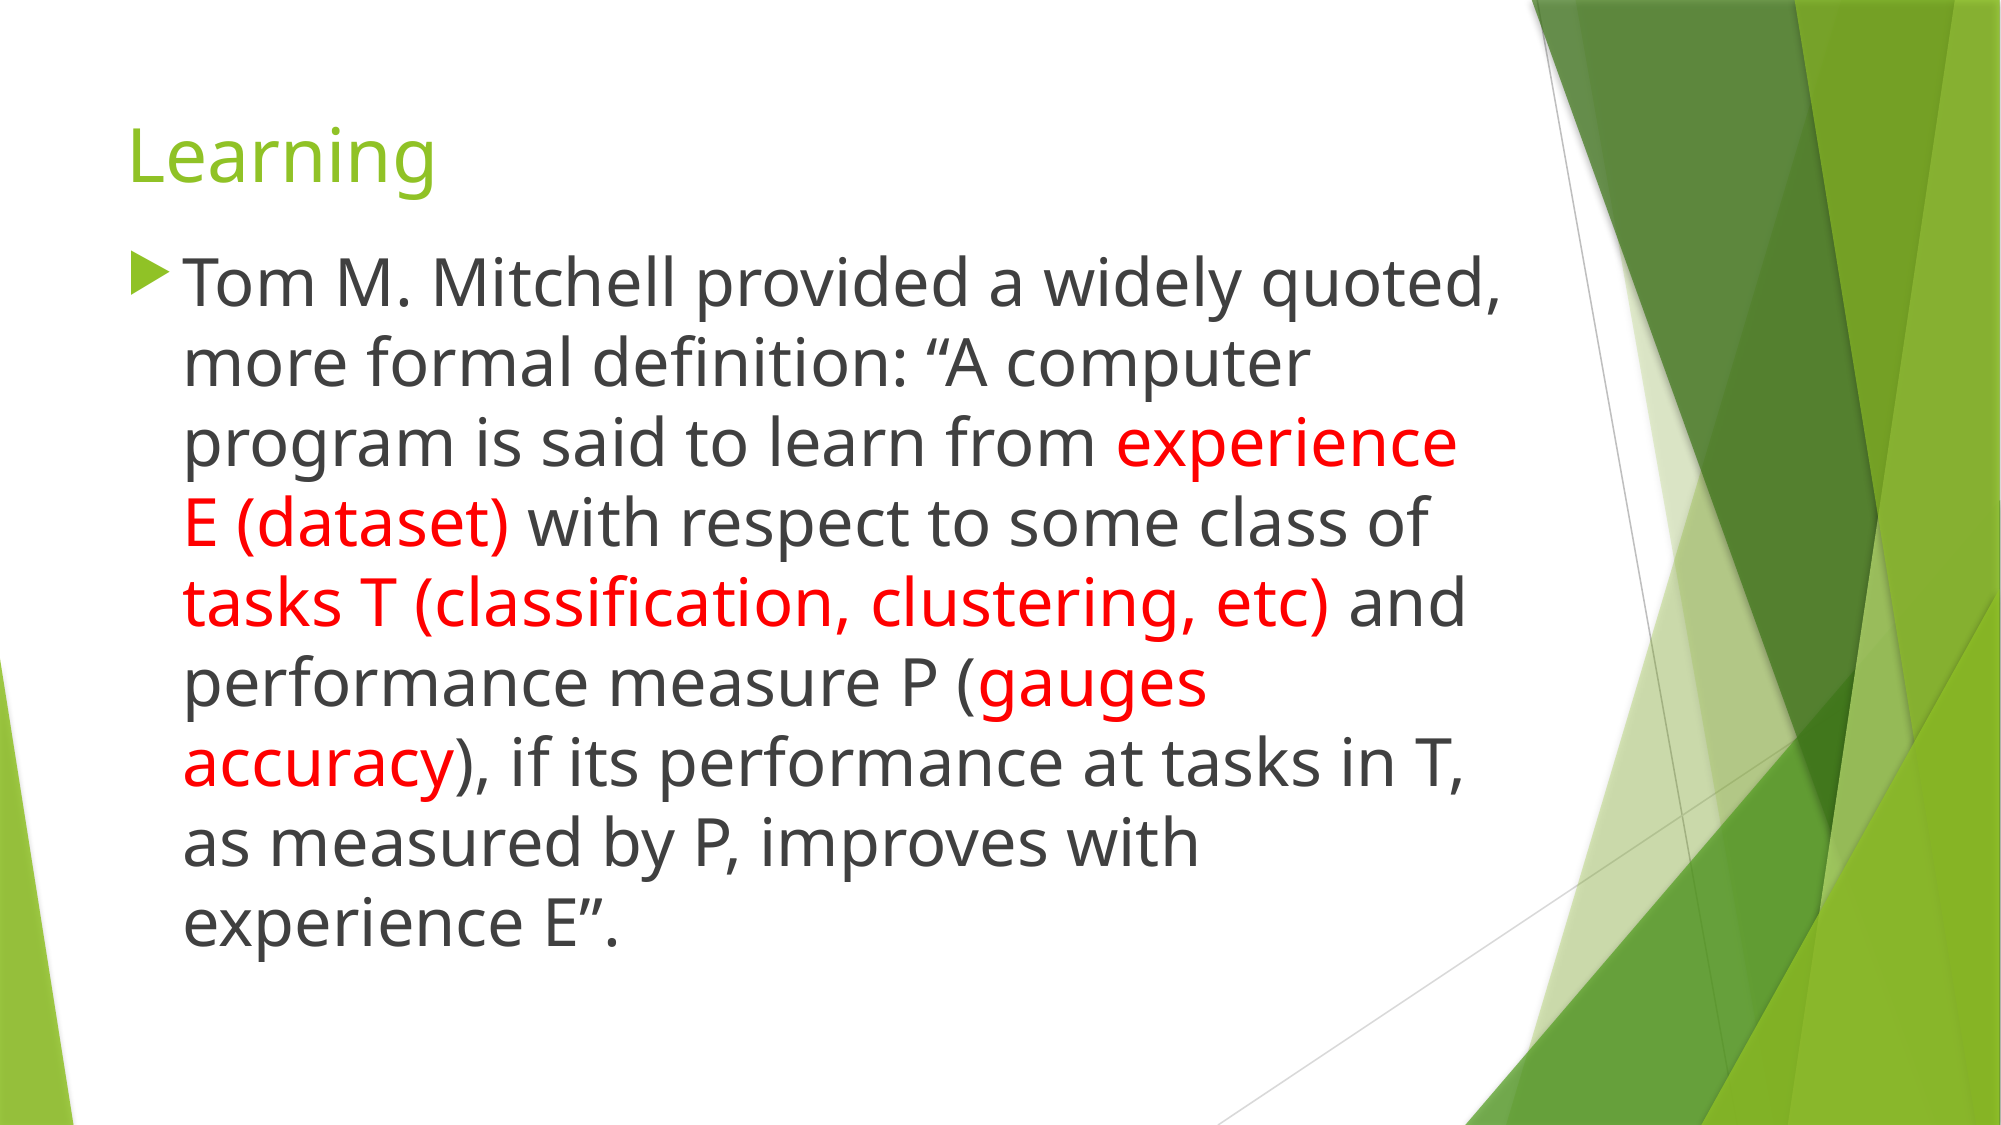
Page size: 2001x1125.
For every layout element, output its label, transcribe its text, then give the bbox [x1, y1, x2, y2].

title Learning [111, 99, 1522, 232]
list Tom M. Mitchell provided a widely quoted, more formal definition: “A computer program is said to learn from experience E (dataset) with respect to some class of tasks T (classification, clustering, etc) and performance measure P (gauges accuracy), if its performance at tasks in T, as measured by P, improves with experience E”. [111, 232, 1522, 991]
